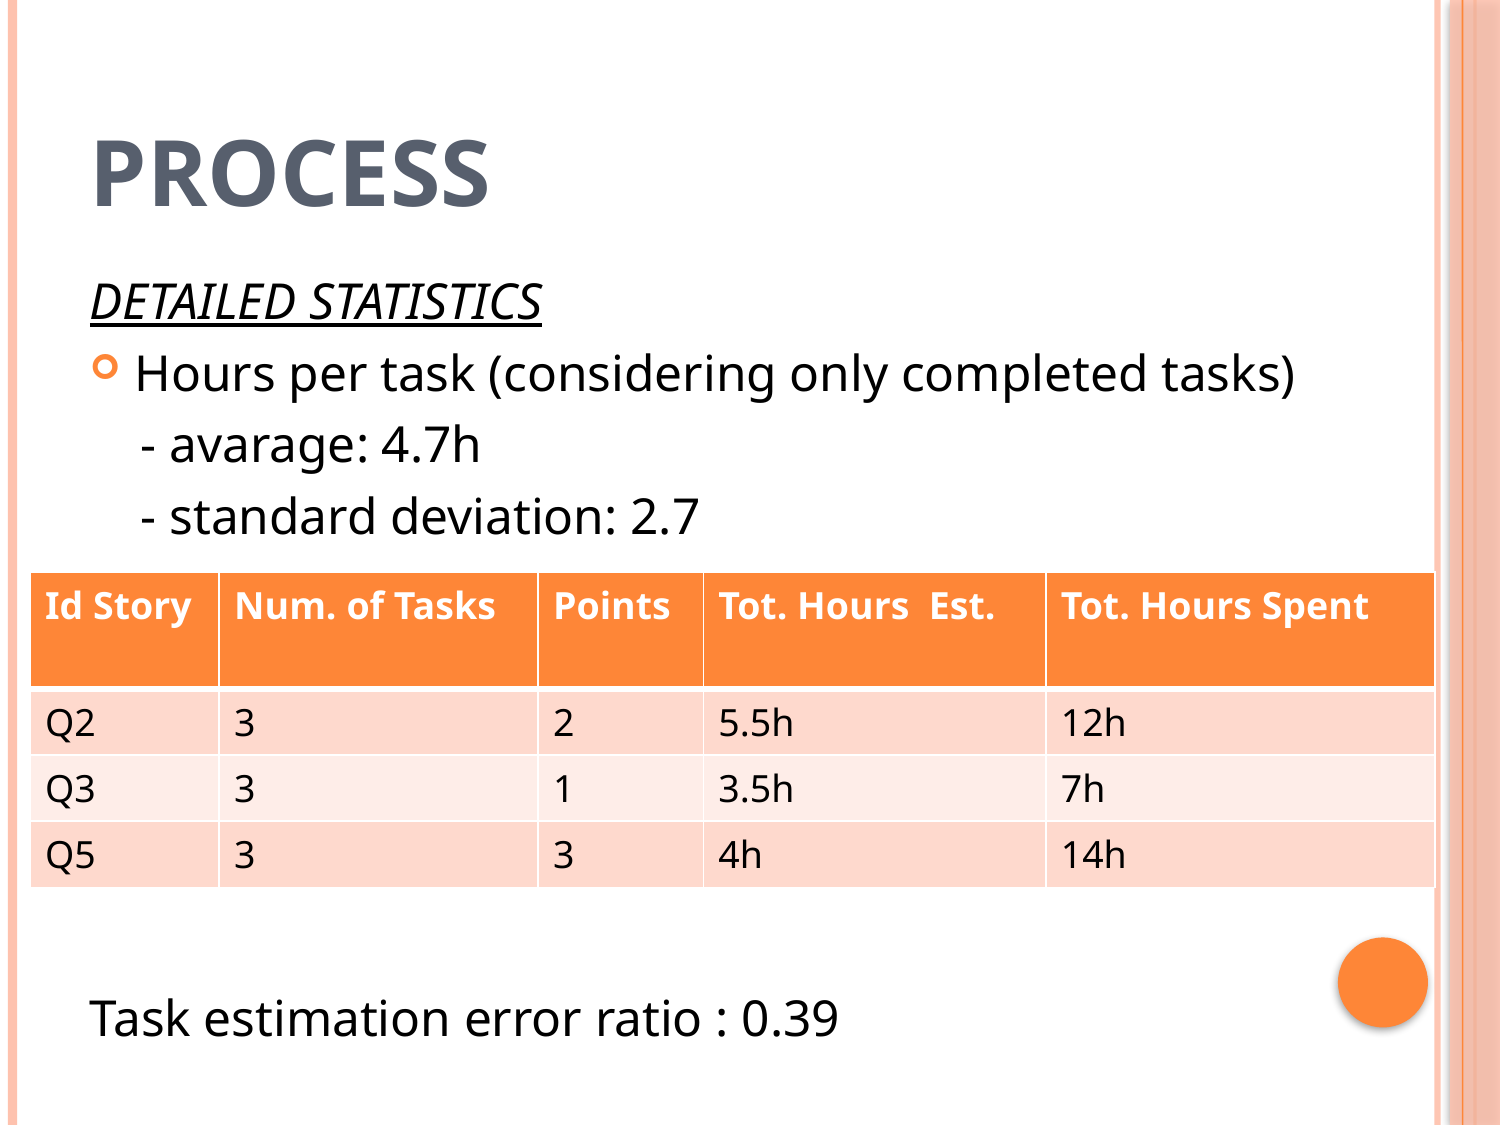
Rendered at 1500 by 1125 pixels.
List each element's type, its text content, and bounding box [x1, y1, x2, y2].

title PROCESS [75, 45, 1300, 233]
table_cell 4h [704, 822, 1045, 887]
table_cell 3 [220, 692, 537, 754]
list DETAILED STATISTICS Hours per task (considering only completed tasks) - avarage: 4.7h - standard deviation: 2.7 Task estimation error ratio : 0.39 [75, 888, 1341, 1062]
table_cell 7h [1047, 756, 1434, 820]
table_header Tot. Hours Est. [704, 573, 1045, 686]
table_cell Q5 [31, 822, 218, 887]
table_cell Q3 [31, 756, 218, 820]
table_header Points [539, 573, 703, 686]
table_cell Q2 [31, 692, 218, 754]
table_header Id Story [31, 573, 218, 686]
table_cell 12h [1047, 692, 1434, 754]
table_cell 2 [539, 692, 703, 754]
table_cell 5.5h [704, 692, 1045, 754]
table_cell 3.5h [704, 756, 1045, 820]
table_cell 3 [220, 756, 537, 820]
table_cell 14h [1047, 822, 1434, 887]
list DETAILED STATISTICS Hours per task (considering only completed tasks) - avarage: 4.7h - standard deviation: 2.7 Task estimation error ratio : 0.39 [75, 262, 1341, 571]
table_header Tot. Hours Spent [1047, 573, 1434, 686]
table_cell 3 [220, 822, 537, 887]
table_header Num. of Tasks [220, 573, 537, 686]
table_cell 3 [539, 822, 703, 887]
table_cell 1 [539, 756, 703, 820]
